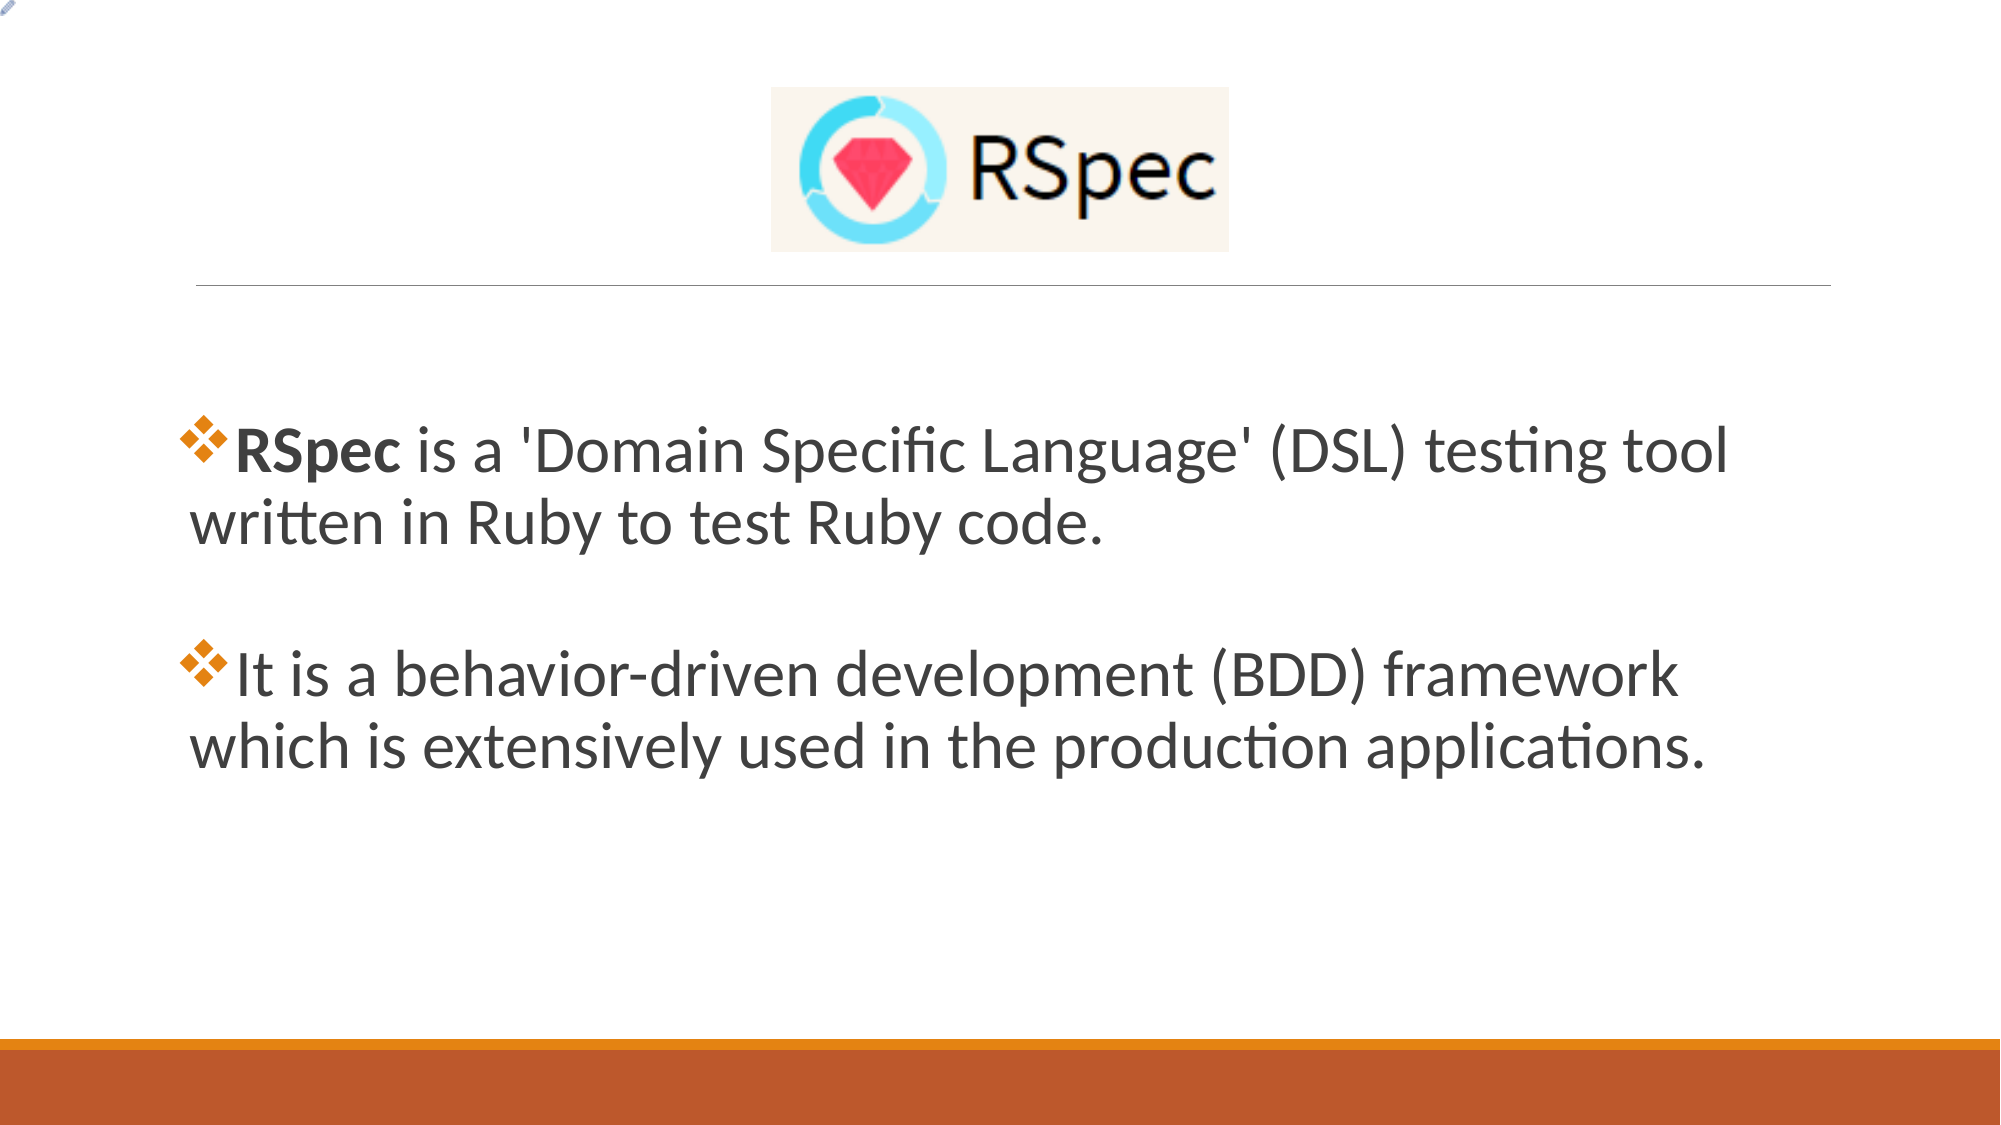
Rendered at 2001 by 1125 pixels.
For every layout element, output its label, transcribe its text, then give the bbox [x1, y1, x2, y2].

picture [0, 0, 16, 16]
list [770, 86, 1230, 253]
text_box RSpec is a 'Domain Specific Language' (DSL) testing tool written in Ruby to test Ruby code. It is a behavior-driven development (BDD) framework which is extensively used in the production applications. [174, 407, 1825, 948]
